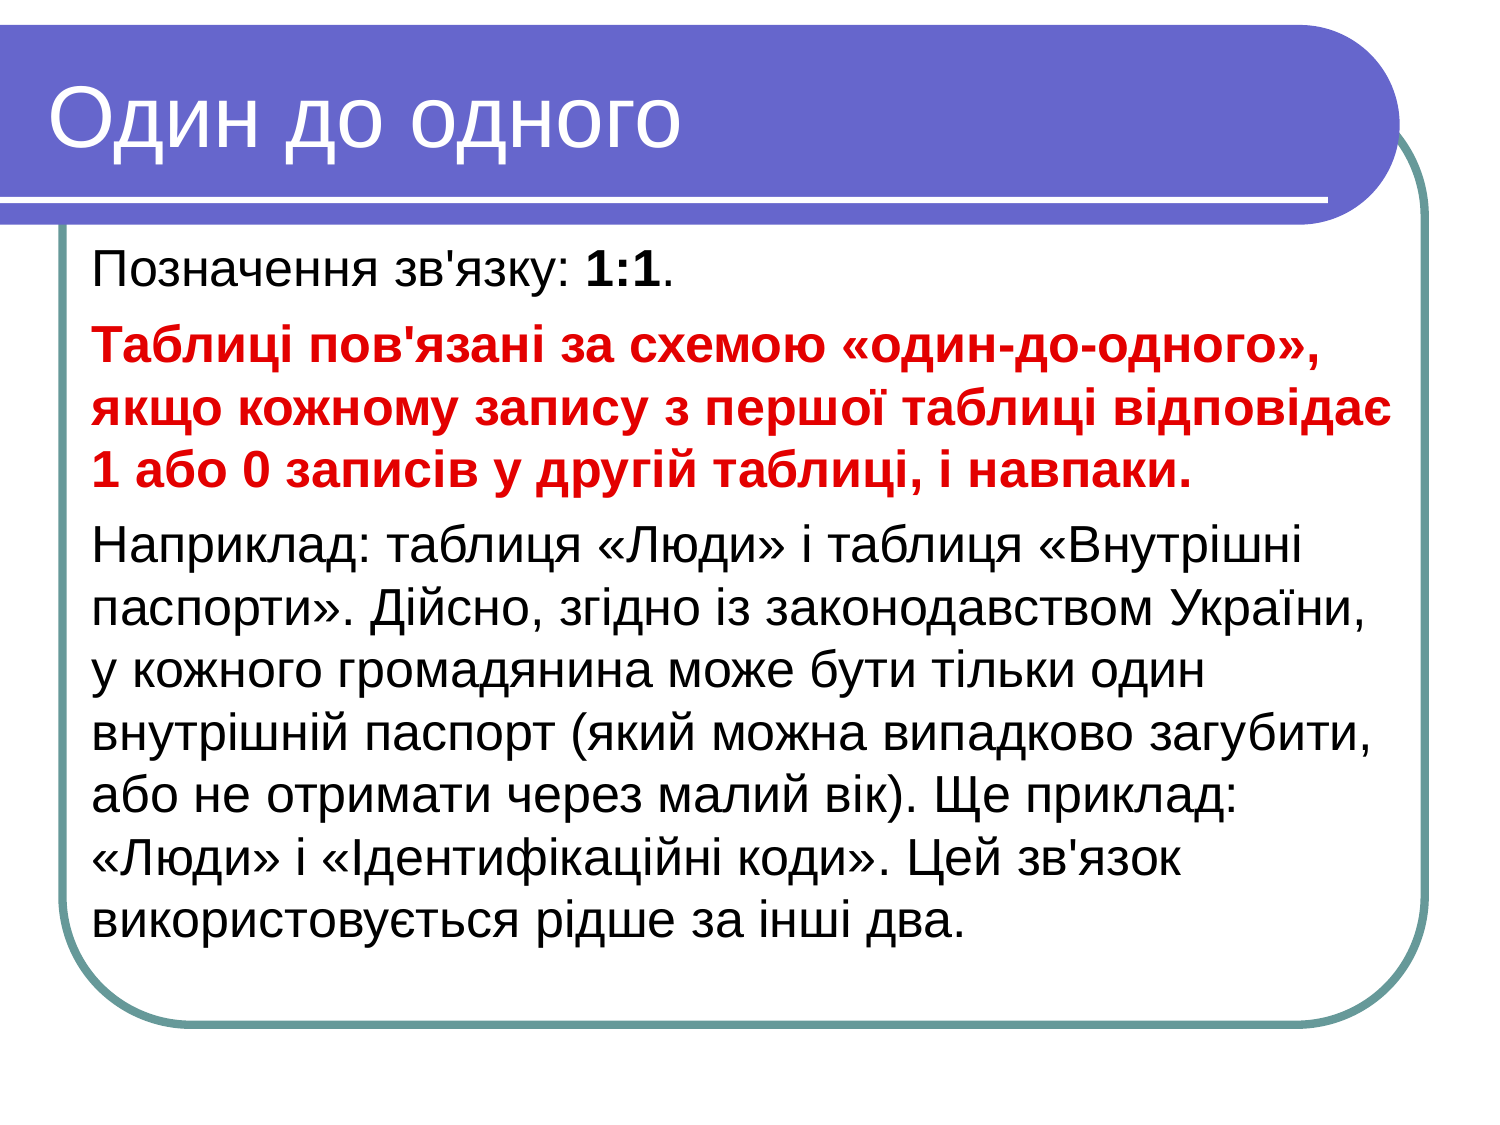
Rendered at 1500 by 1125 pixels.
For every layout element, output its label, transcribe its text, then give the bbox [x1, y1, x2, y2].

text_box Один до одного [32, 37, 1347, 188]
text_box Позначення зв'язку: 1:1. Таблиці пов'язані за схемою «один-до-одного», якщо кожному запису з першої таблиці відповідає 1 або 0 записів у другій таблиці, і навпаки. Наприклад: таблиця «Люди» і таблиця «Внутрішні паспорти». Дійсно, згідно із законодавством України, у кожного громадянина може бути тільки один внутрішній паспорт (який можна випадково загубити, або не отримати через малий вік). Ще приклад: «Люди» і «Ідентифікаційні коди». Цей зв'язок використовується рідше за інші два. [76, 227, 1424, 953]
